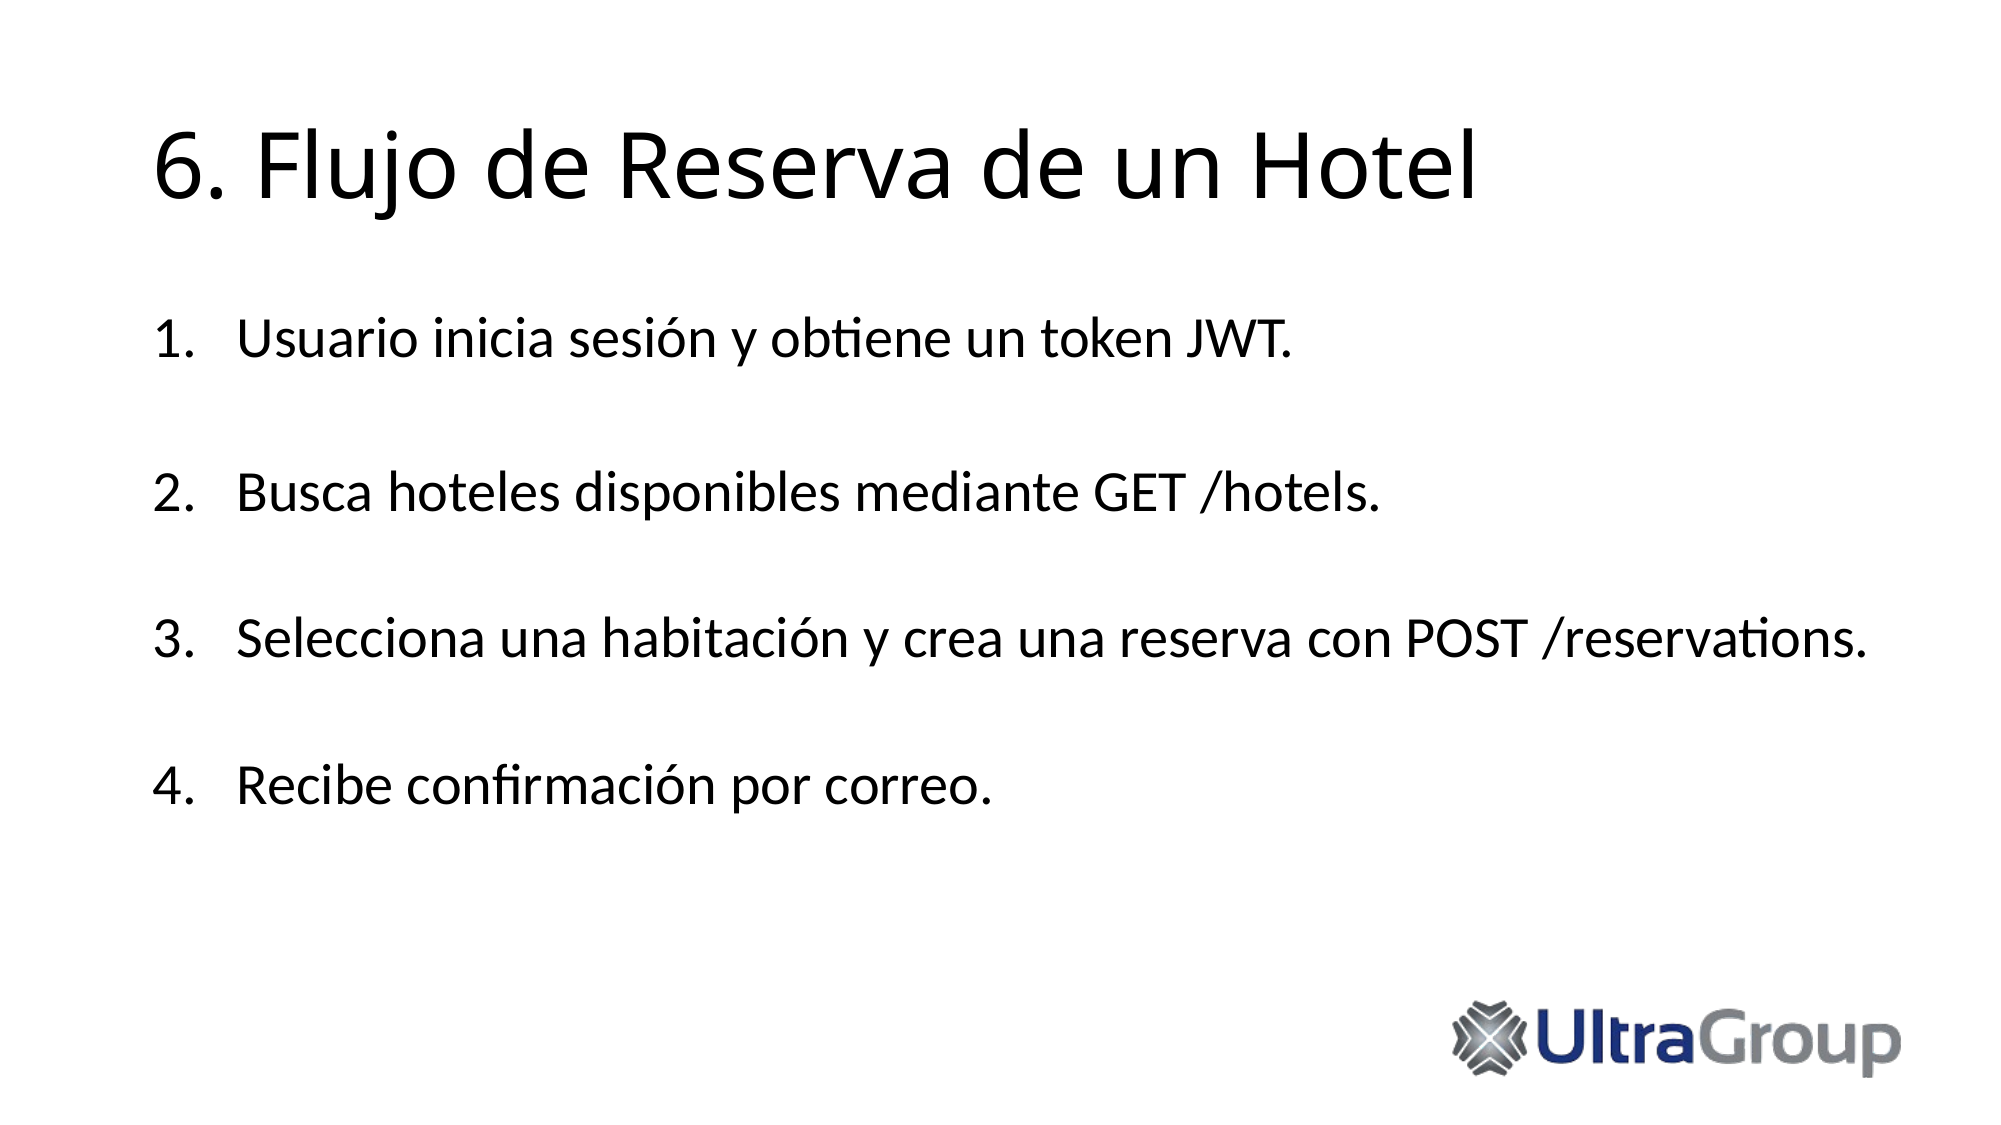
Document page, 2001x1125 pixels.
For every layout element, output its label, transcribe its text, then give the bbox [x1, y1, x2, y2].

list Usuario inicia sesión y obtiene un token JWT. Busca hoteles disponibles mediante GET /hotels. Selecciona una habitación y crea una reserva con POST /reservations. Recibe confirmación por correo. [137, 299, 1909, 1014]
title 6. Flujo de Reserva de un Hotel [137, 59, 1863, 278]
picture [1439, 994, 1909, 1086]
